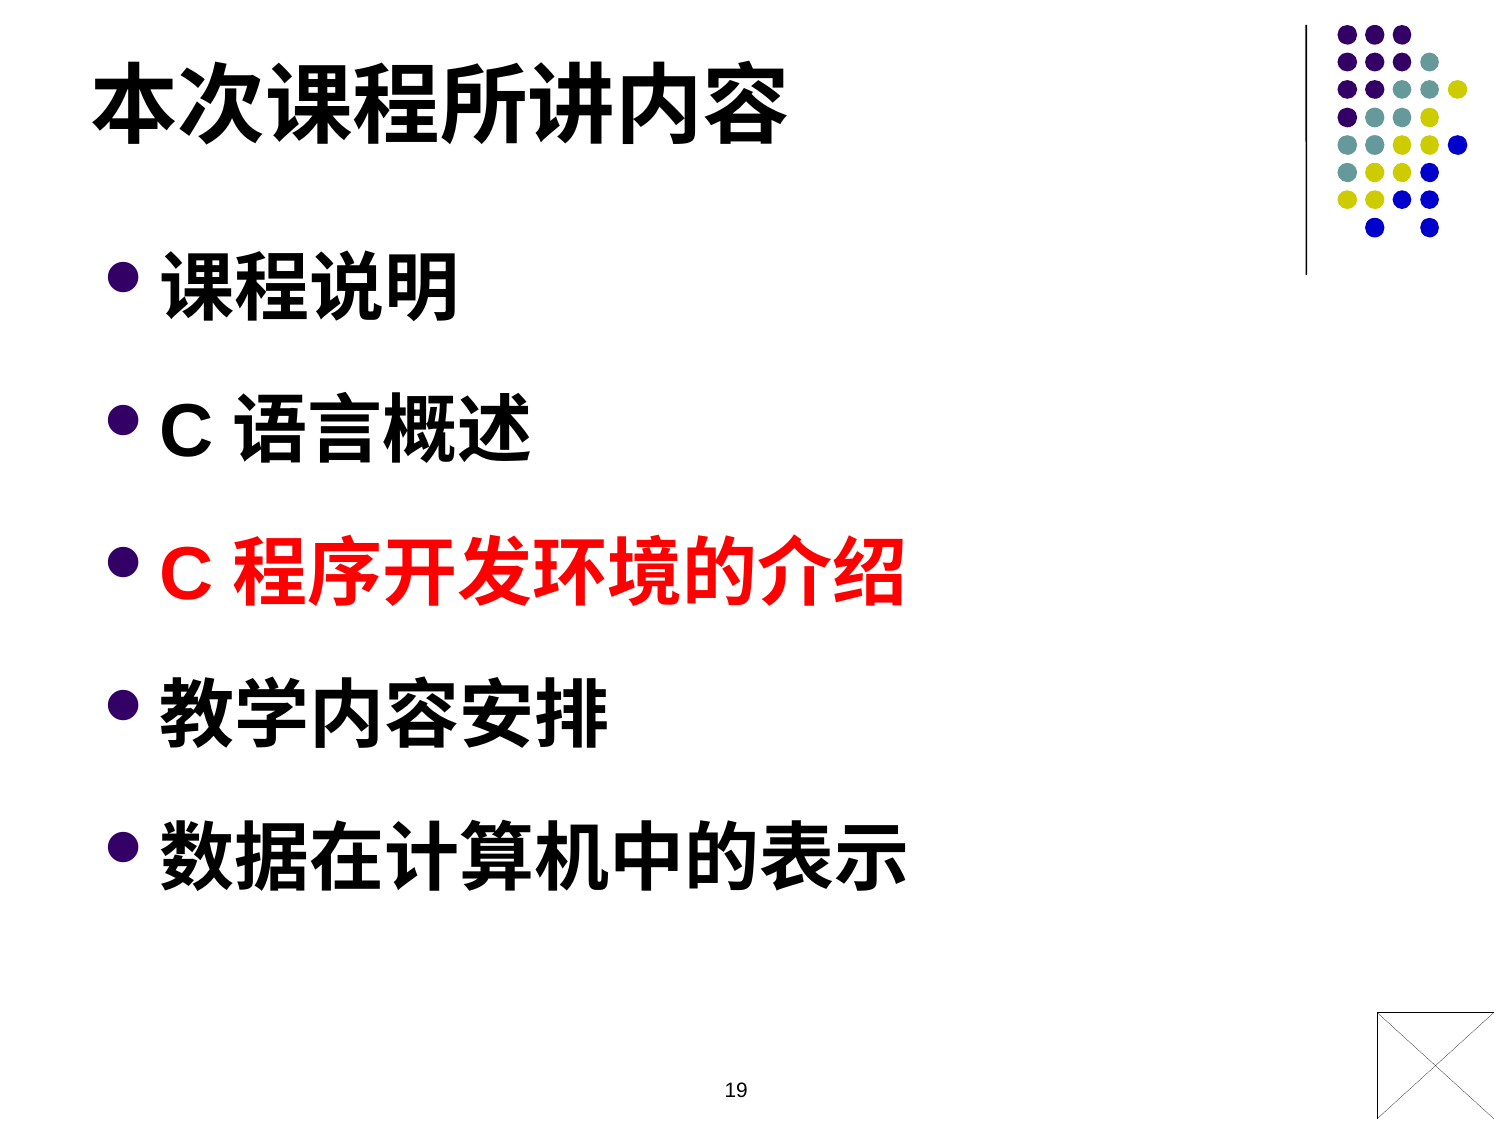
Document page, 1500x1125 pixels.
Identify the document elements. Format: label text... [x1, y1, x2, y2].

list 课程说明 C语言概述 C程序开发环境的介绍 教学内容安排 数据在计算机中的表示 [88, 231, 1378, 1012]
title 本次课程所讲内容 [75, 20, 1313, 161]
text_box 19 [560, 1068, 911, 1125]
